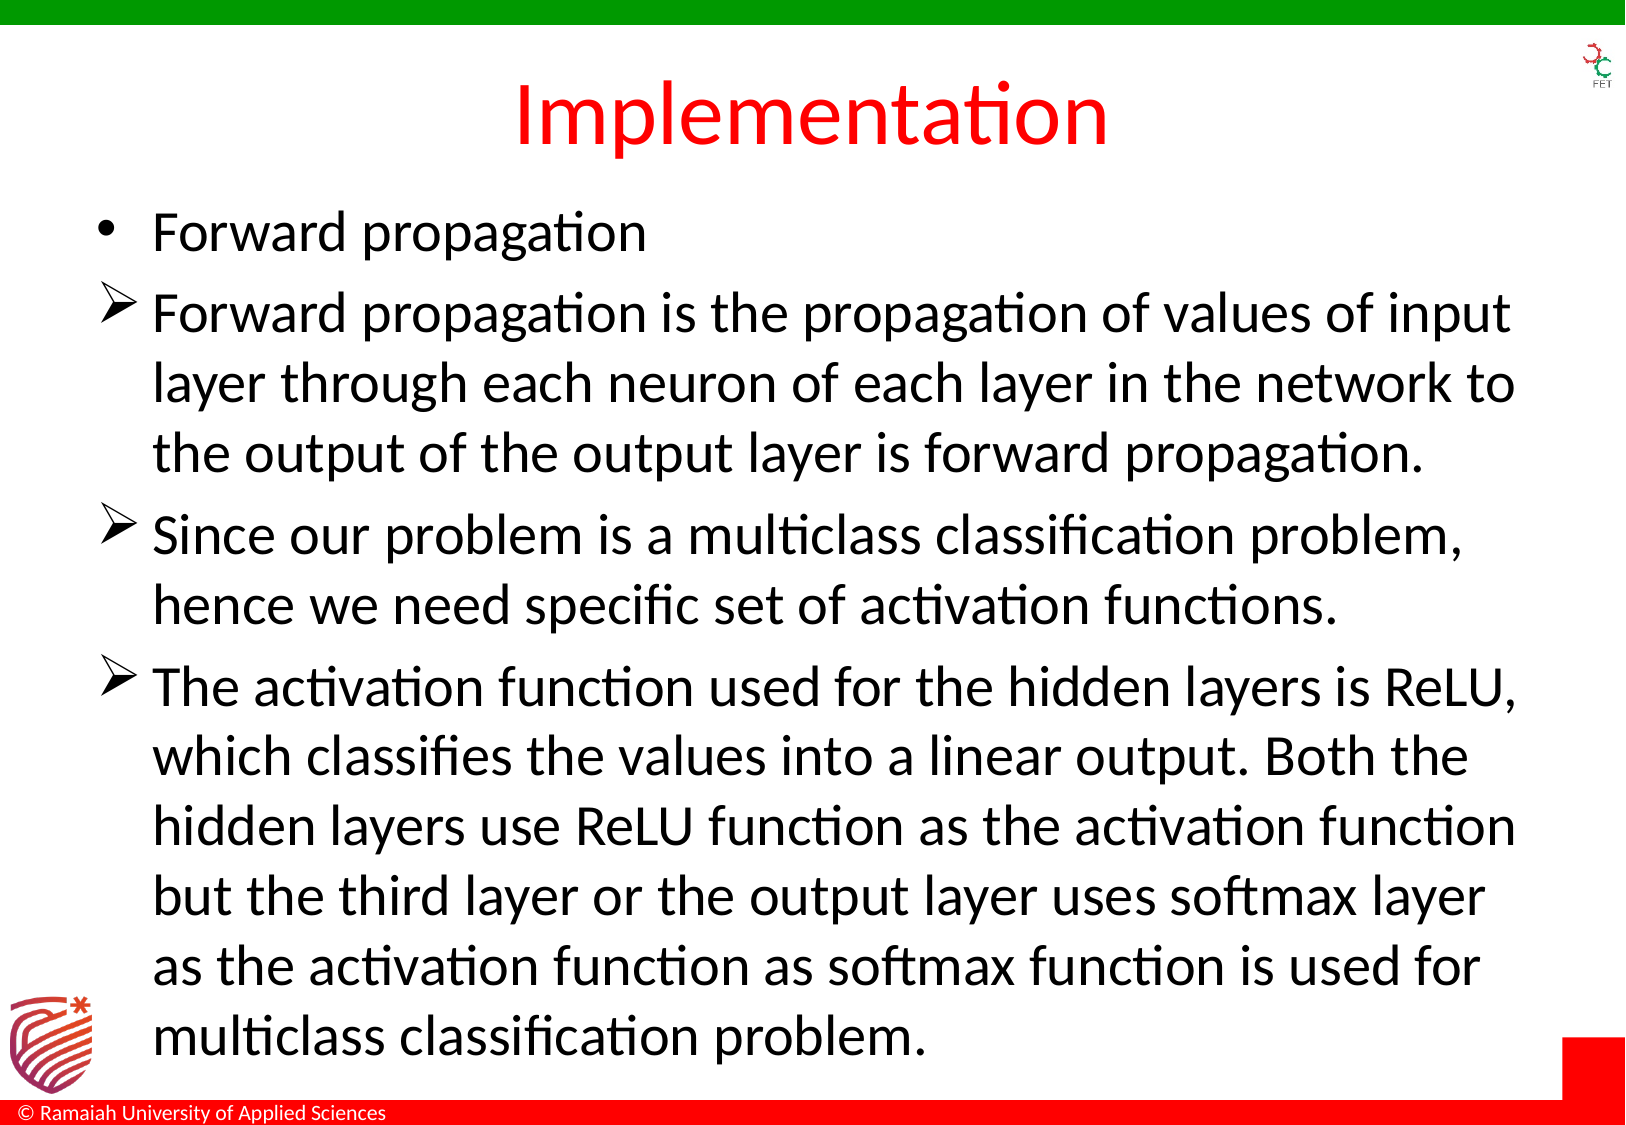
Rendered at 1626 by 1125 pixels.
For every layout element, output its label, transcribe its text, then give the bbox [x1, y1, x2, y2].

list Forward propagation Forward propagation is the propagation of values of input layer through each neuron of each layer in the network to the output of the output layer is forward propagation. Since our problem is a multiclass classification problem, hence we need specific set of activation functions. The activation function used for the hidden layers is ReLU, which classifies the values into a linear output. Both the hidden layers use ReLU function as the activation function but the third layer or the output layer uses softmax layer as the activation function as softmax function is used for multiclass classification problem. [81, 185, 1544, 928]
picture [10, 996, 92, 1094]
picture [1570, 27, 1624, 103]
title Implementation [81, 45, 1544, 185]
